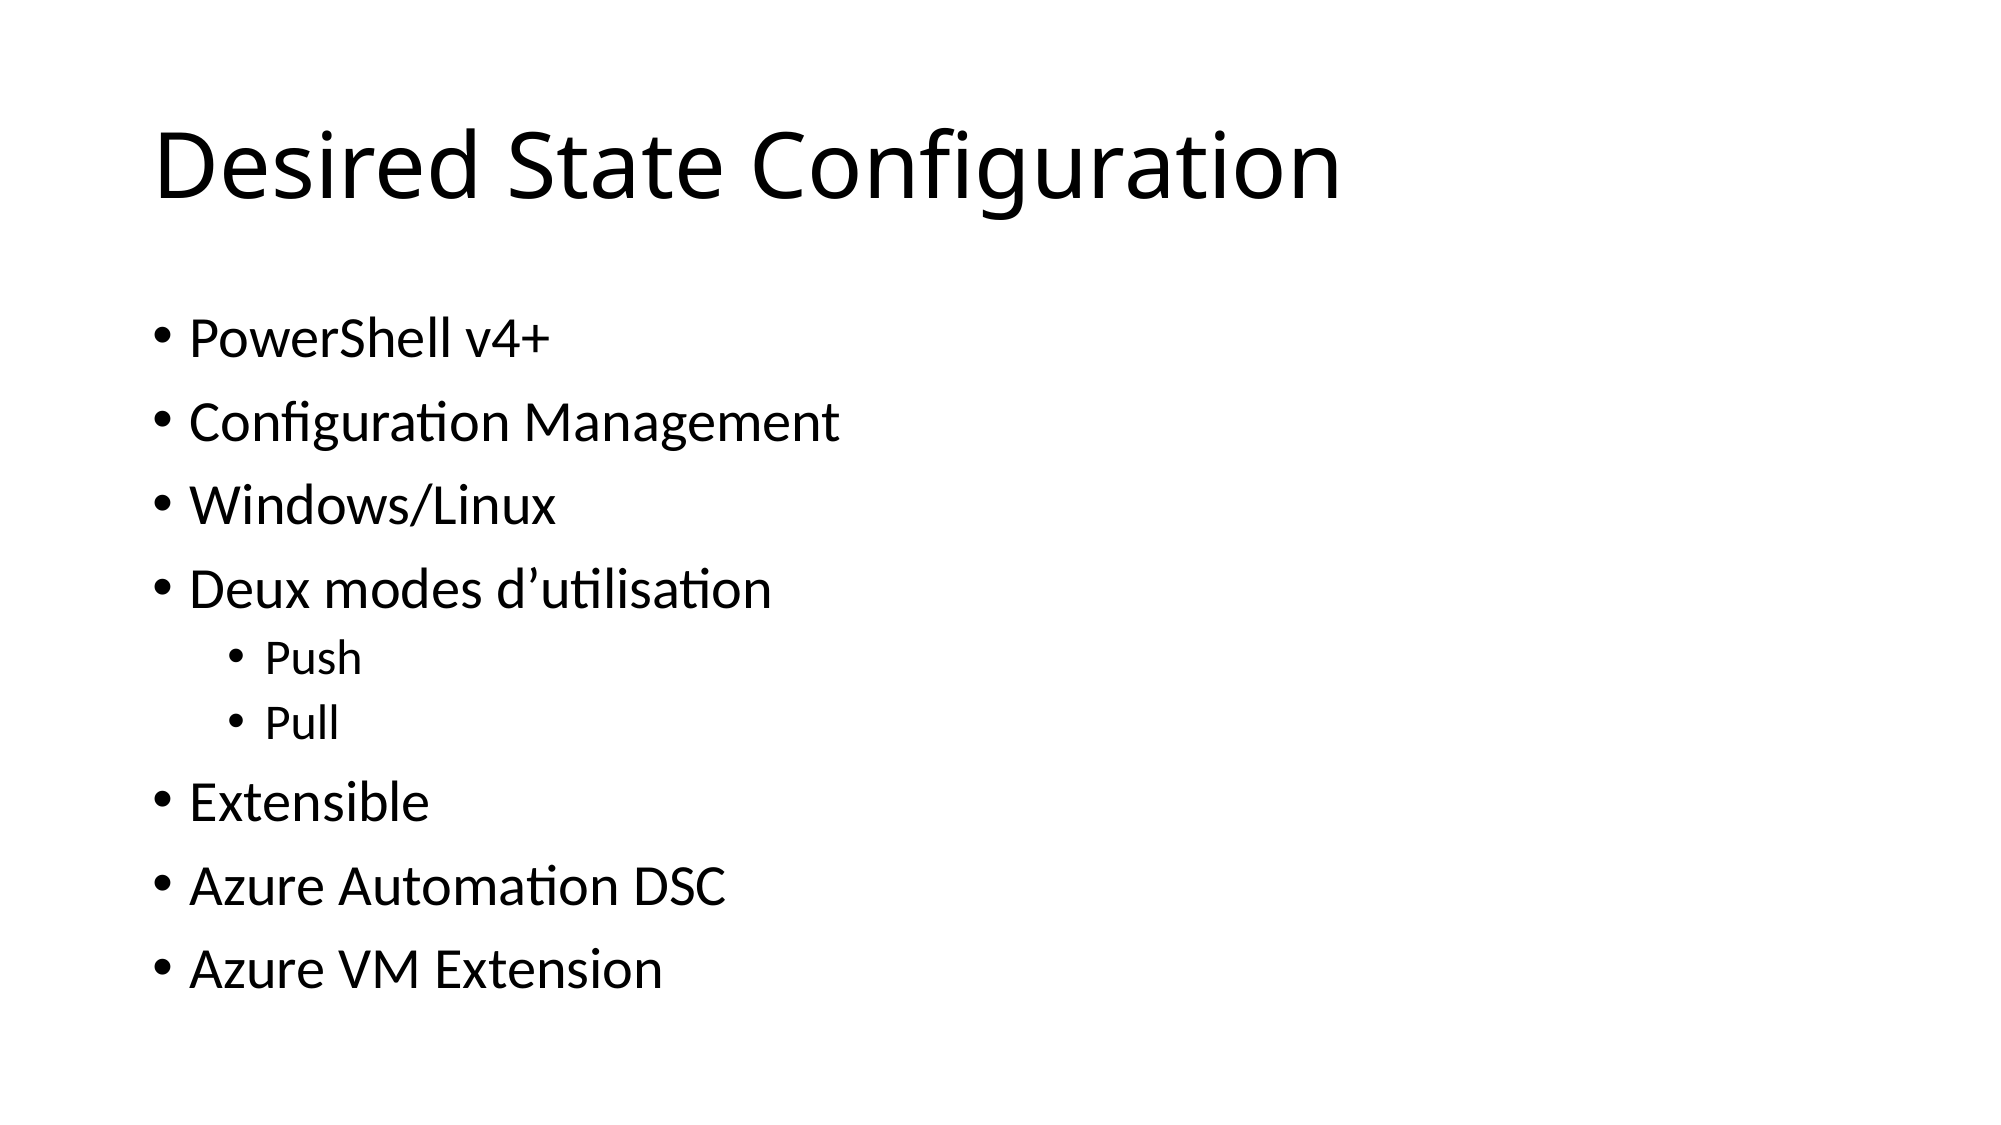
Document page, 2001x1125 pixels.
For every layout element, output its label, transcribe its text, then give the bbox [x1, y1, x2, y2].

list PowerShell v4+ Configuration Management Windows/Linux Deux modes d’utilisation Push Pull Extensible Azure Automation DSC Azure VM Extension [137, 299, 1863, 1014]
title Desired State Configuration [137, 59, 1863, 278]
